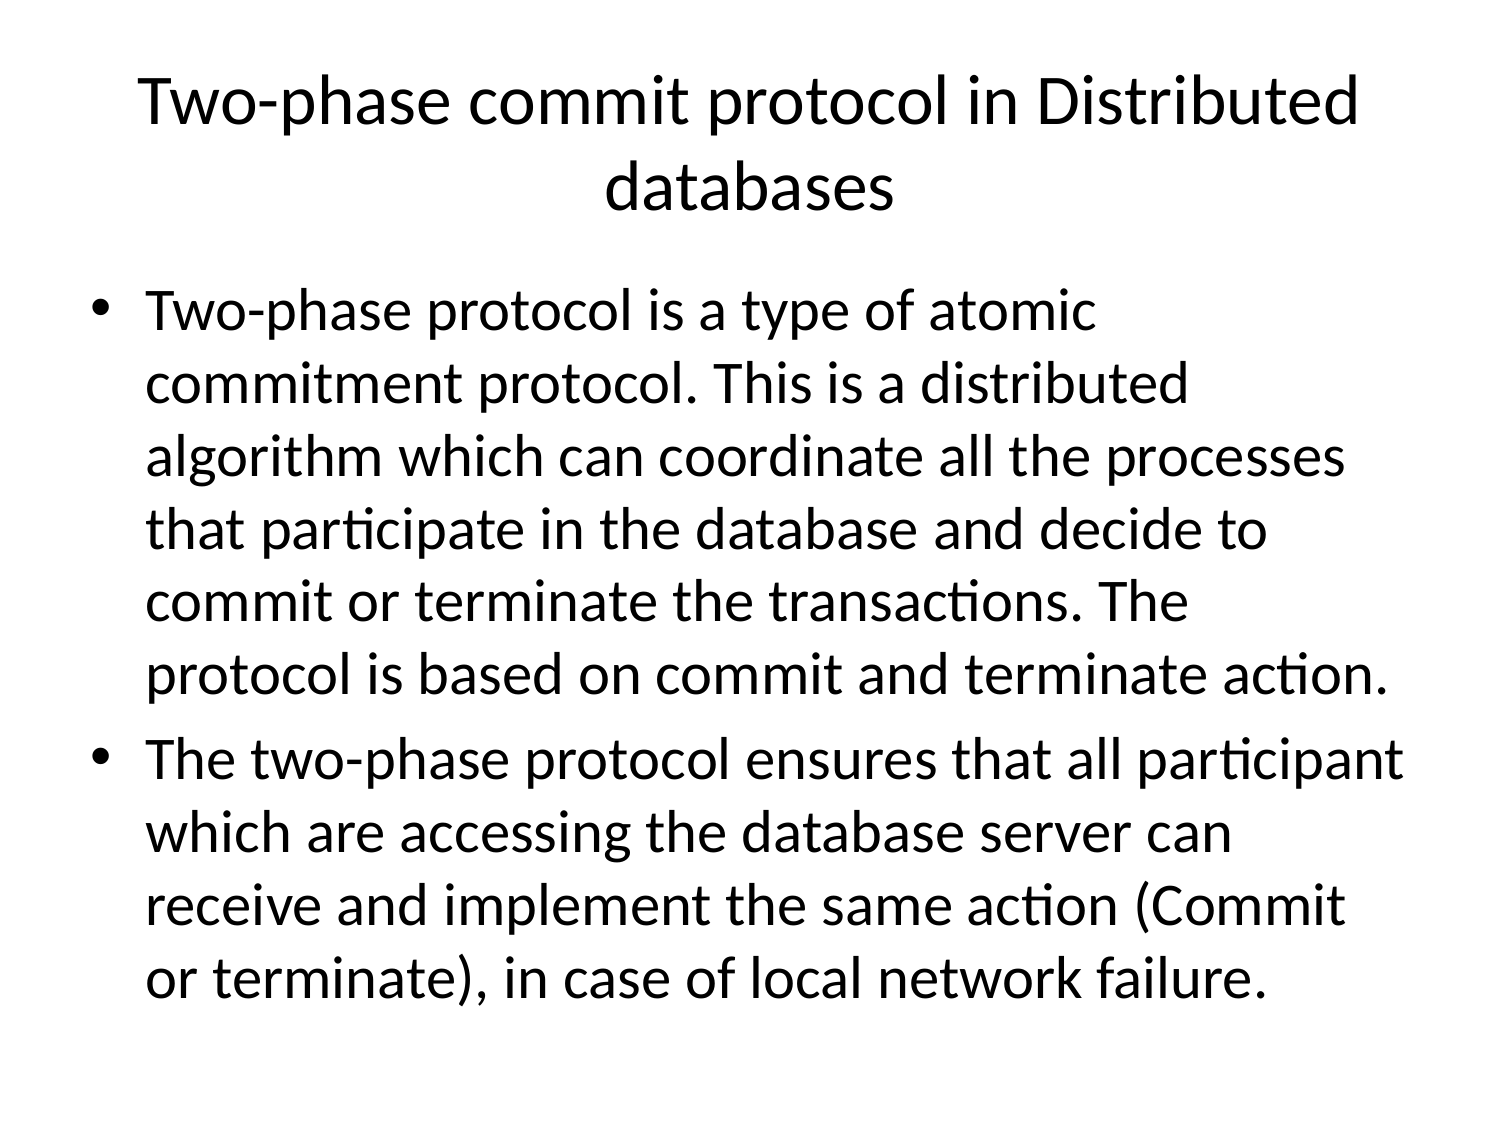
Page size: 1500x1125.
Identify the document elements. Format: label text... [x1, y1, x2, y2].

list Two-phase protocol is a type of atomic commitment protocol. This is a distributed algorithm which can coordinate all the processes that participate in the database and decide to commit or terminate the transactions. The protocol is based on commit and terminate action. The two-phase protocol ensures that all participant which are accessing the database server can receive and implement the same action (Commit or terminate), in case of local network failure. [75, 262, 1425, 1100]
title Two-phase commit protocol in Distributed databases [75, 45, 1425, 233]
